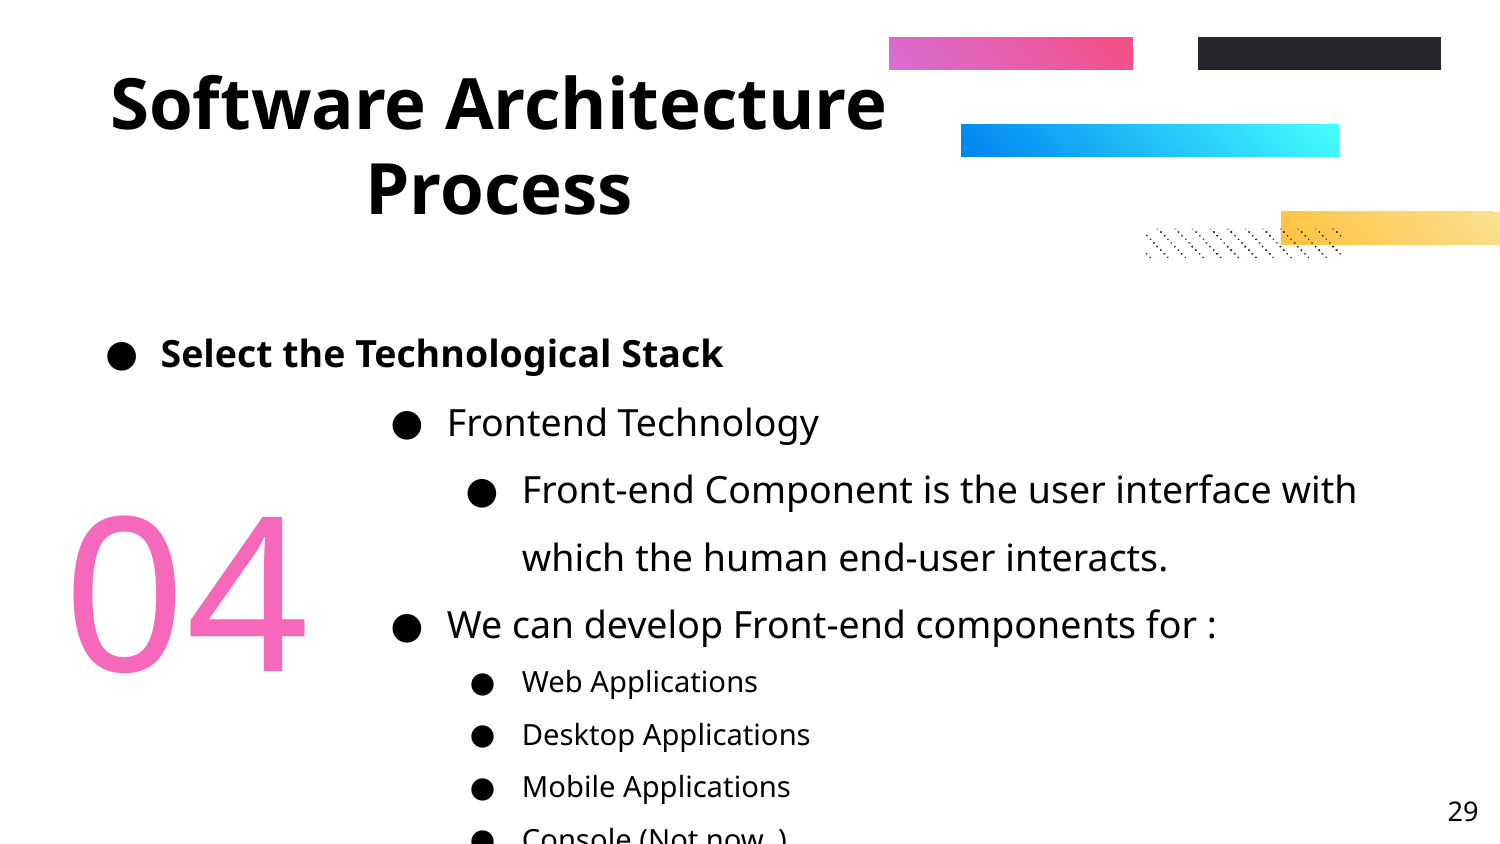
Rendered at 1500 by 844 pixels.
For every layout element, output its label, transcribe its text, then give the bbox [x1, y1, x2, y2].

picture [1144, 228, 1343, 260]
subtitle Select the Technological Stack [70, 292, 1475, 376]
text_box 04 [48, 409, 357, 729]
slide_number ‹#› [1403, 779, 1494, 844]
title Software Architecture Process [39, 37, 959, 251]
subtitle Frontend Technology Front-end Component is the user interface with which the human end-user interacts. We can develop Front-end components for : Web Applications Desktop Applications Mobile Applications Console (Not now..) [356, 361, 1454, 694]
